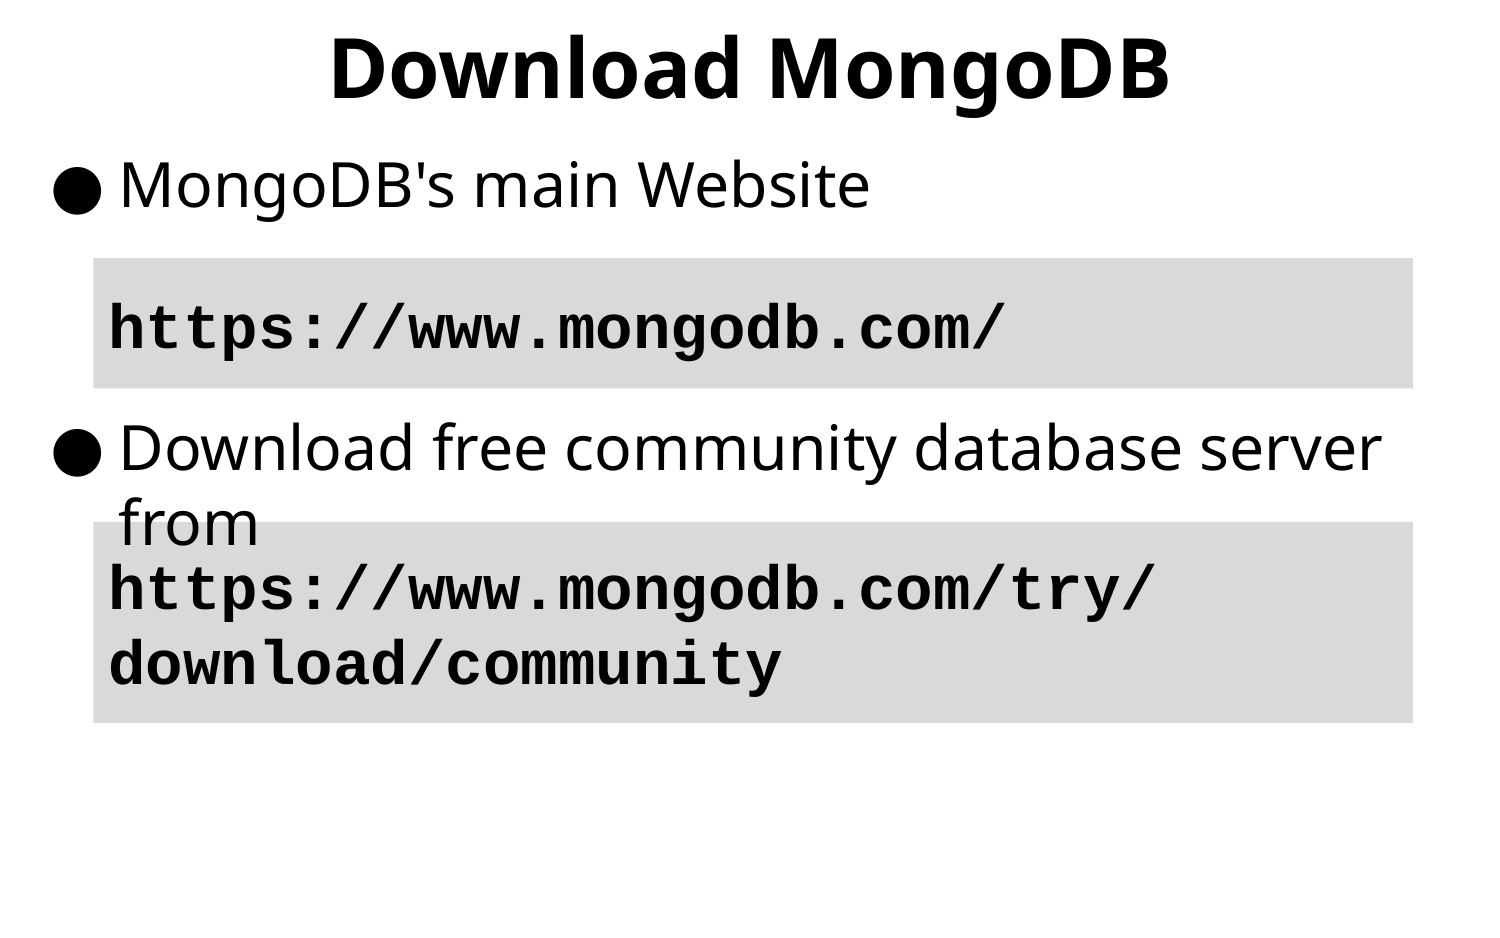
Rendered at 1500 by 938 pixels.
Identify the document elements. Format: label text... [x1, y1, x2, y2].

text_box https://www.mongodb.com/ [93, 258, 1413, 389]
title Download MongoDB [0, 0, 1500, 131]
list MongoDB's main Website Download free community database server from [28, 130, 1500, 938]
